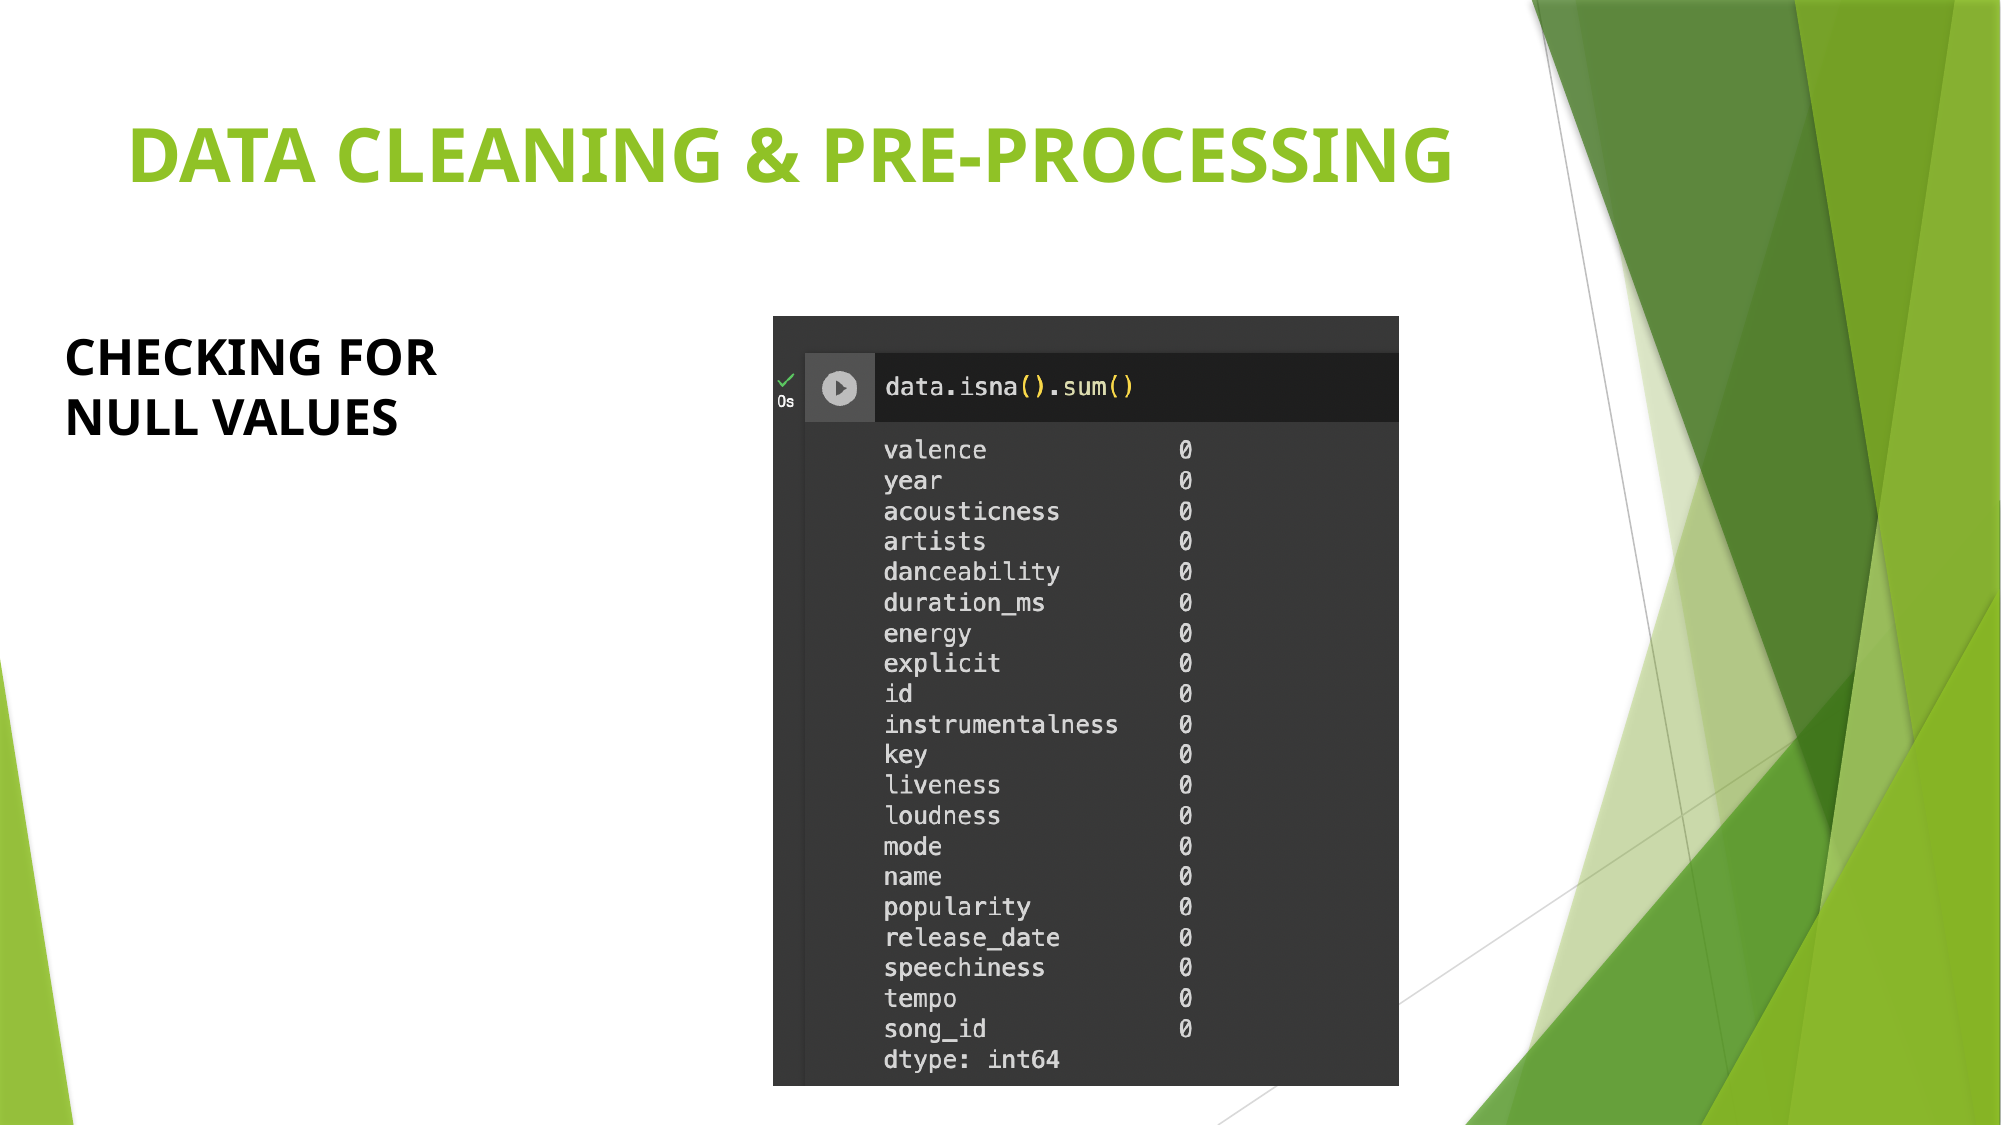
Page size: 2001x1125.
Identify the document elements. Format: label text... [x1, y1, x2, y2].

text_box CHECKING FOR NULL VALUES [49, 317, 580, 453]
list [773, 316, 1400, 1086]
title DATA CLEANING & PRE-PROCESSING [111, 99, 1522, 317]
